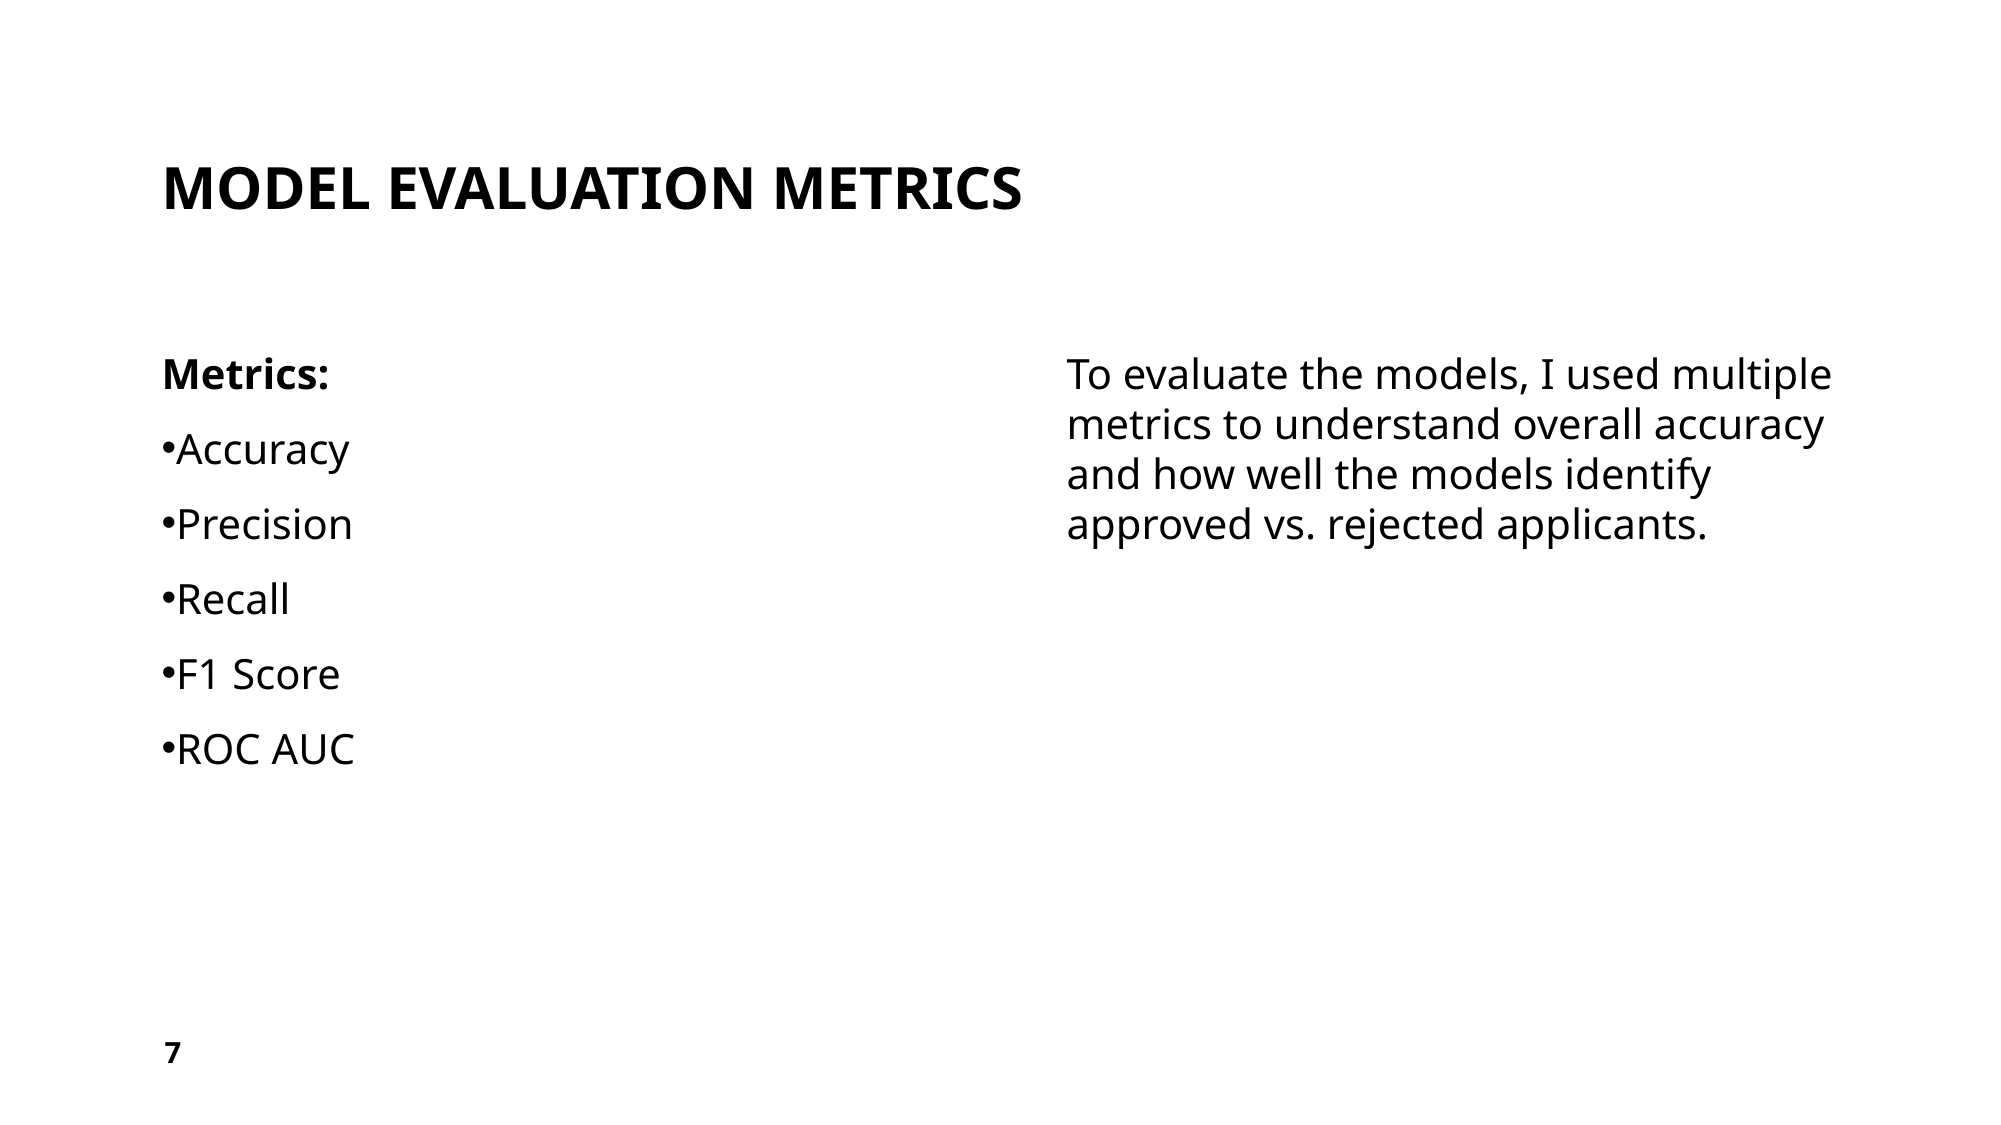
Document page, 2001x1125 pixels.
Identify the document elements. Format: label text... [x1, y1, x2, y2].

title Model Evaluation Metrics [146, 11, 1854, 230]
list Metrics: Accuracy Precision Recall F1 Score ROC AUC [146, 340, 949, 946]
list To evaluate the models, I used multiple metrics to understand overall accuracy and how well the models identify approved vs. rejected applicants. [1051, 340, 1854, 946]
slide_number 7 [149, 1024, 588, 1085]
